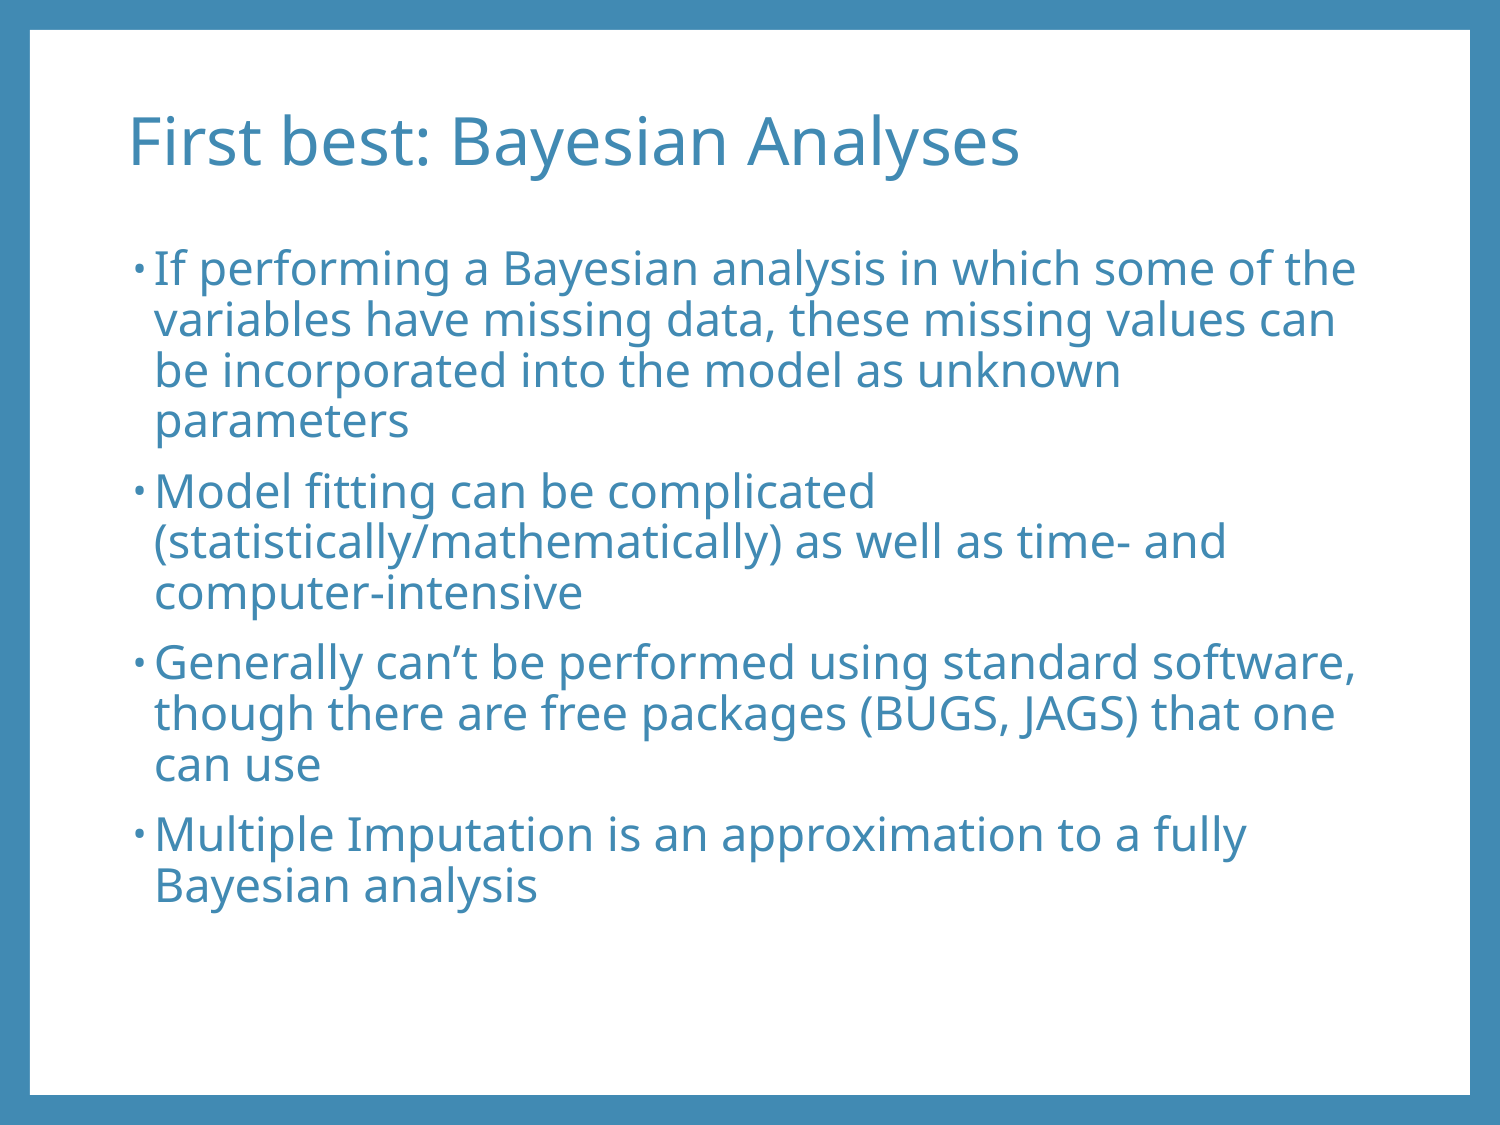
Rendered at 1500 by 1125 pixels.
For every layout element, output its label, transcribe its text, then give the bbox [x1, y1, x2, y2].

title First best: Bayesian Analyses [112, 87, 1388, 200]
list If performing a Bayesian analysis in which some of the variables have missing data, these missing values can be incorporated into the model as unknown parameters Model fitting can be complicated (statistically/mathematically) as well as time- and computer-intensive Generally can’t be performed using standard software, though there are free packages (BUGS, JAGS) that one can use Multiple Imputation is an approximation to a fully Bayesian analysis [112, 237, 1375, 925]
